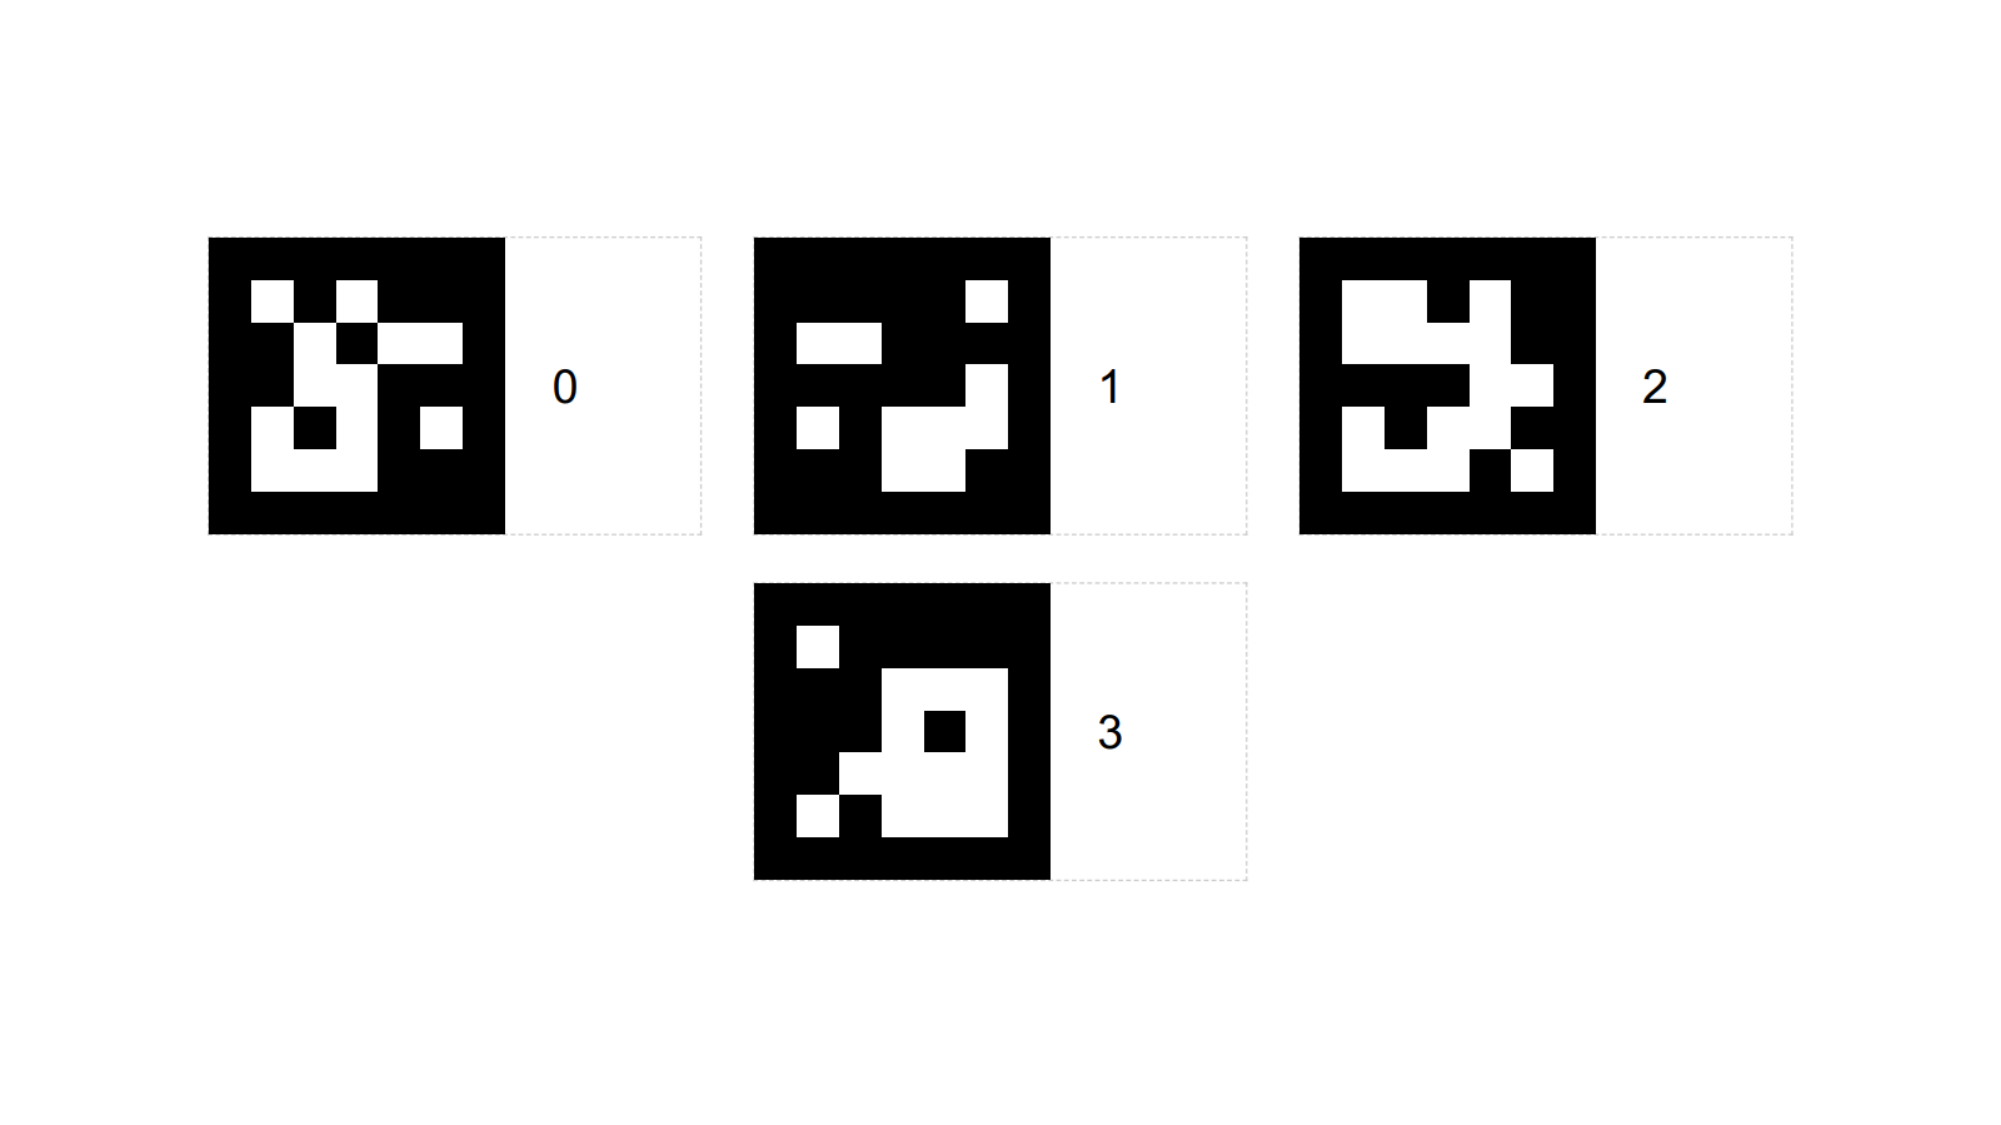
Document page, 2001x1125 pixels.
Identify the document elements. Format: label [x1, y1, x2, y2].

picture [125, 219, 1875, 905]
